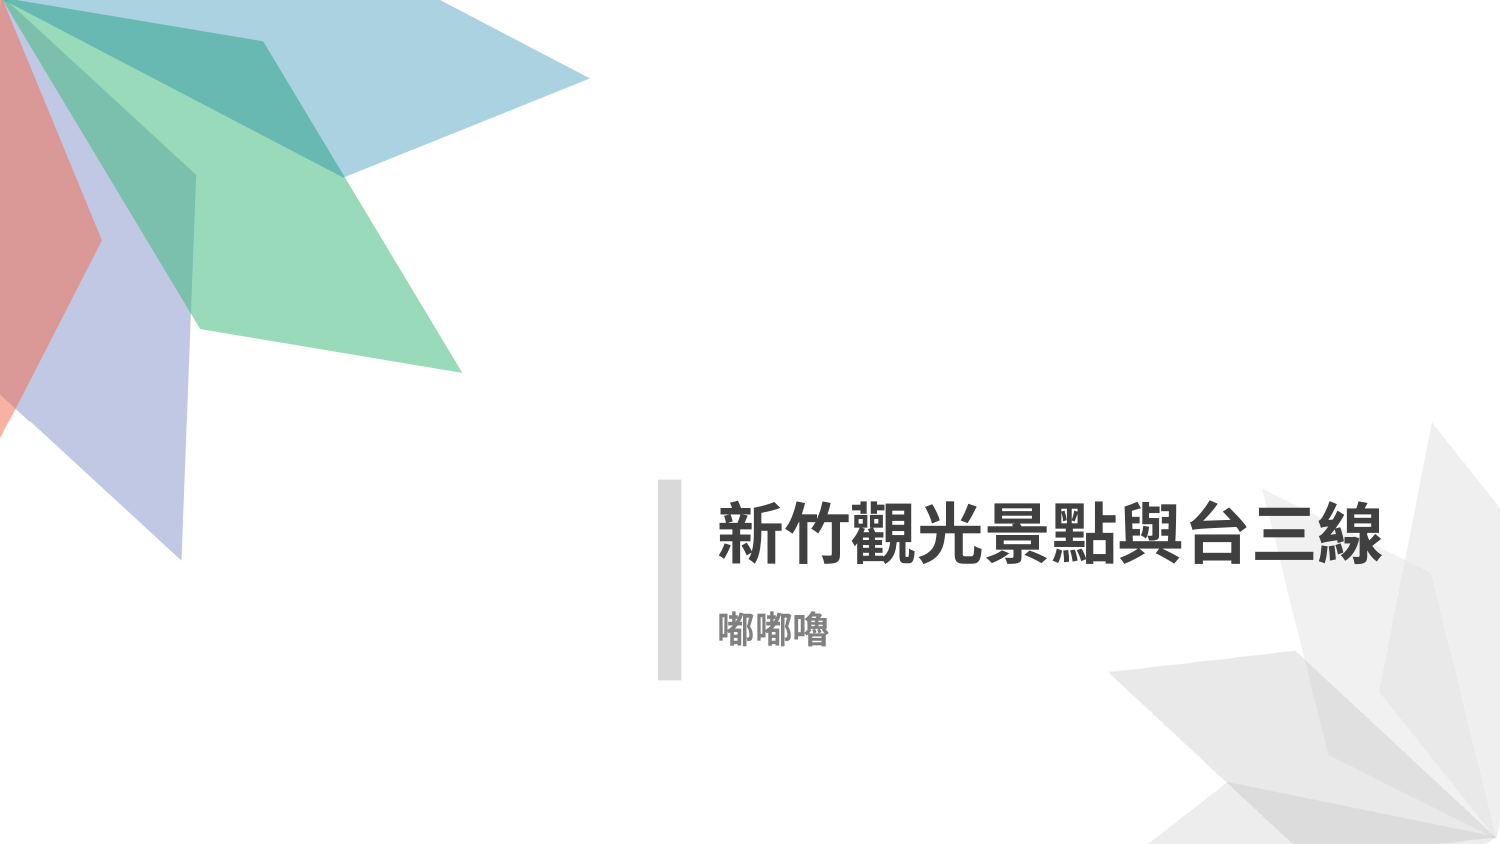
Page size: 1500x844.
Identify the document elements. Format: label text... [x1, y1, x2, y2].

text_box 嘟嘟嚕 [702, 598, 1500, 659]
text_box [656, 478, 684, 682]
text_box 新竹觀光景點與台三線 [702, 484, 1500, 579]
picture [0, 0, 1500, 844]
